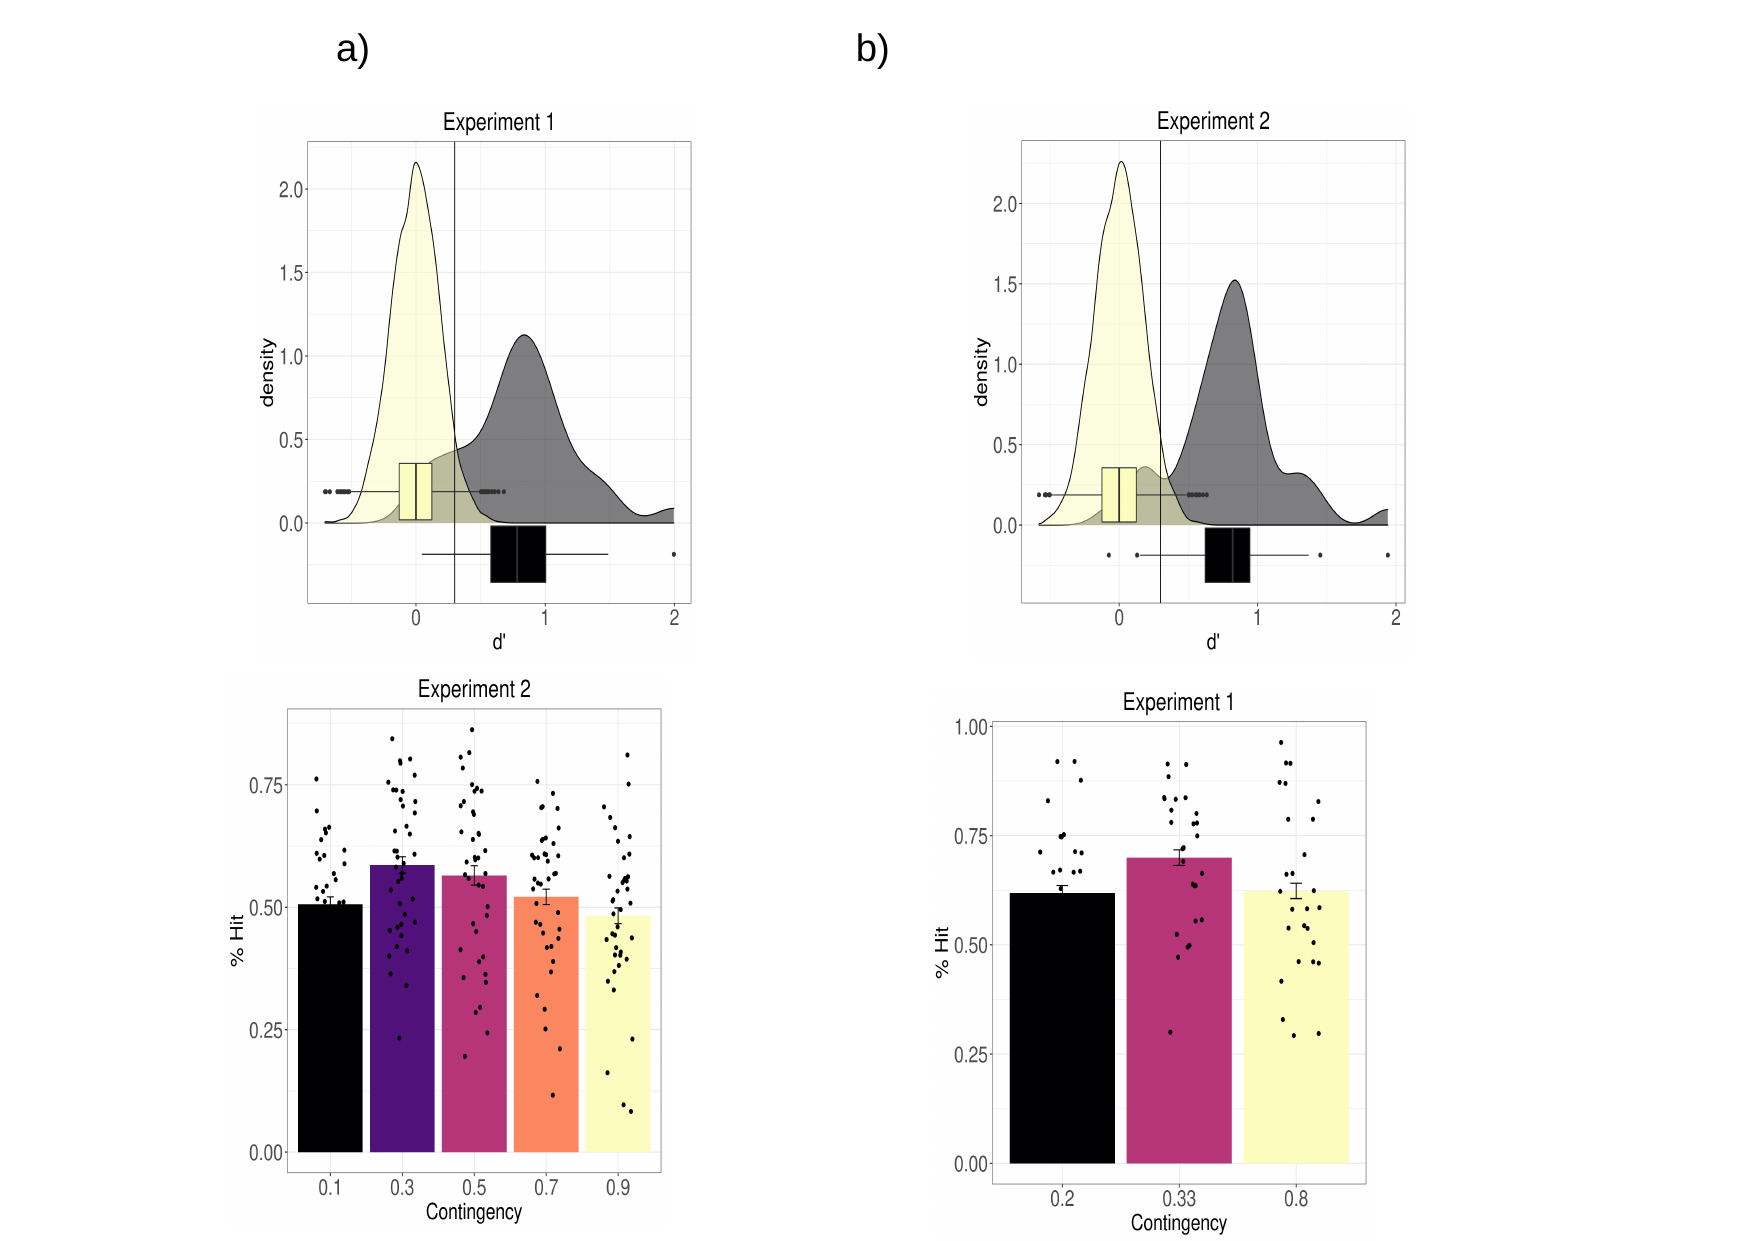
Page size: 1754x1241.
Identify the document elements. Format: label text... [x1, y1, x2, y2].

picture [224, 673, 666, 1231]
picture [254, 105, 696, 661]
text_box b) [841, 16, 921, 148]
picture [929, 685, 1371, 1241]
picture [968, 105, 1411, 661]
text_box a) [321, 16, 401, 104]
